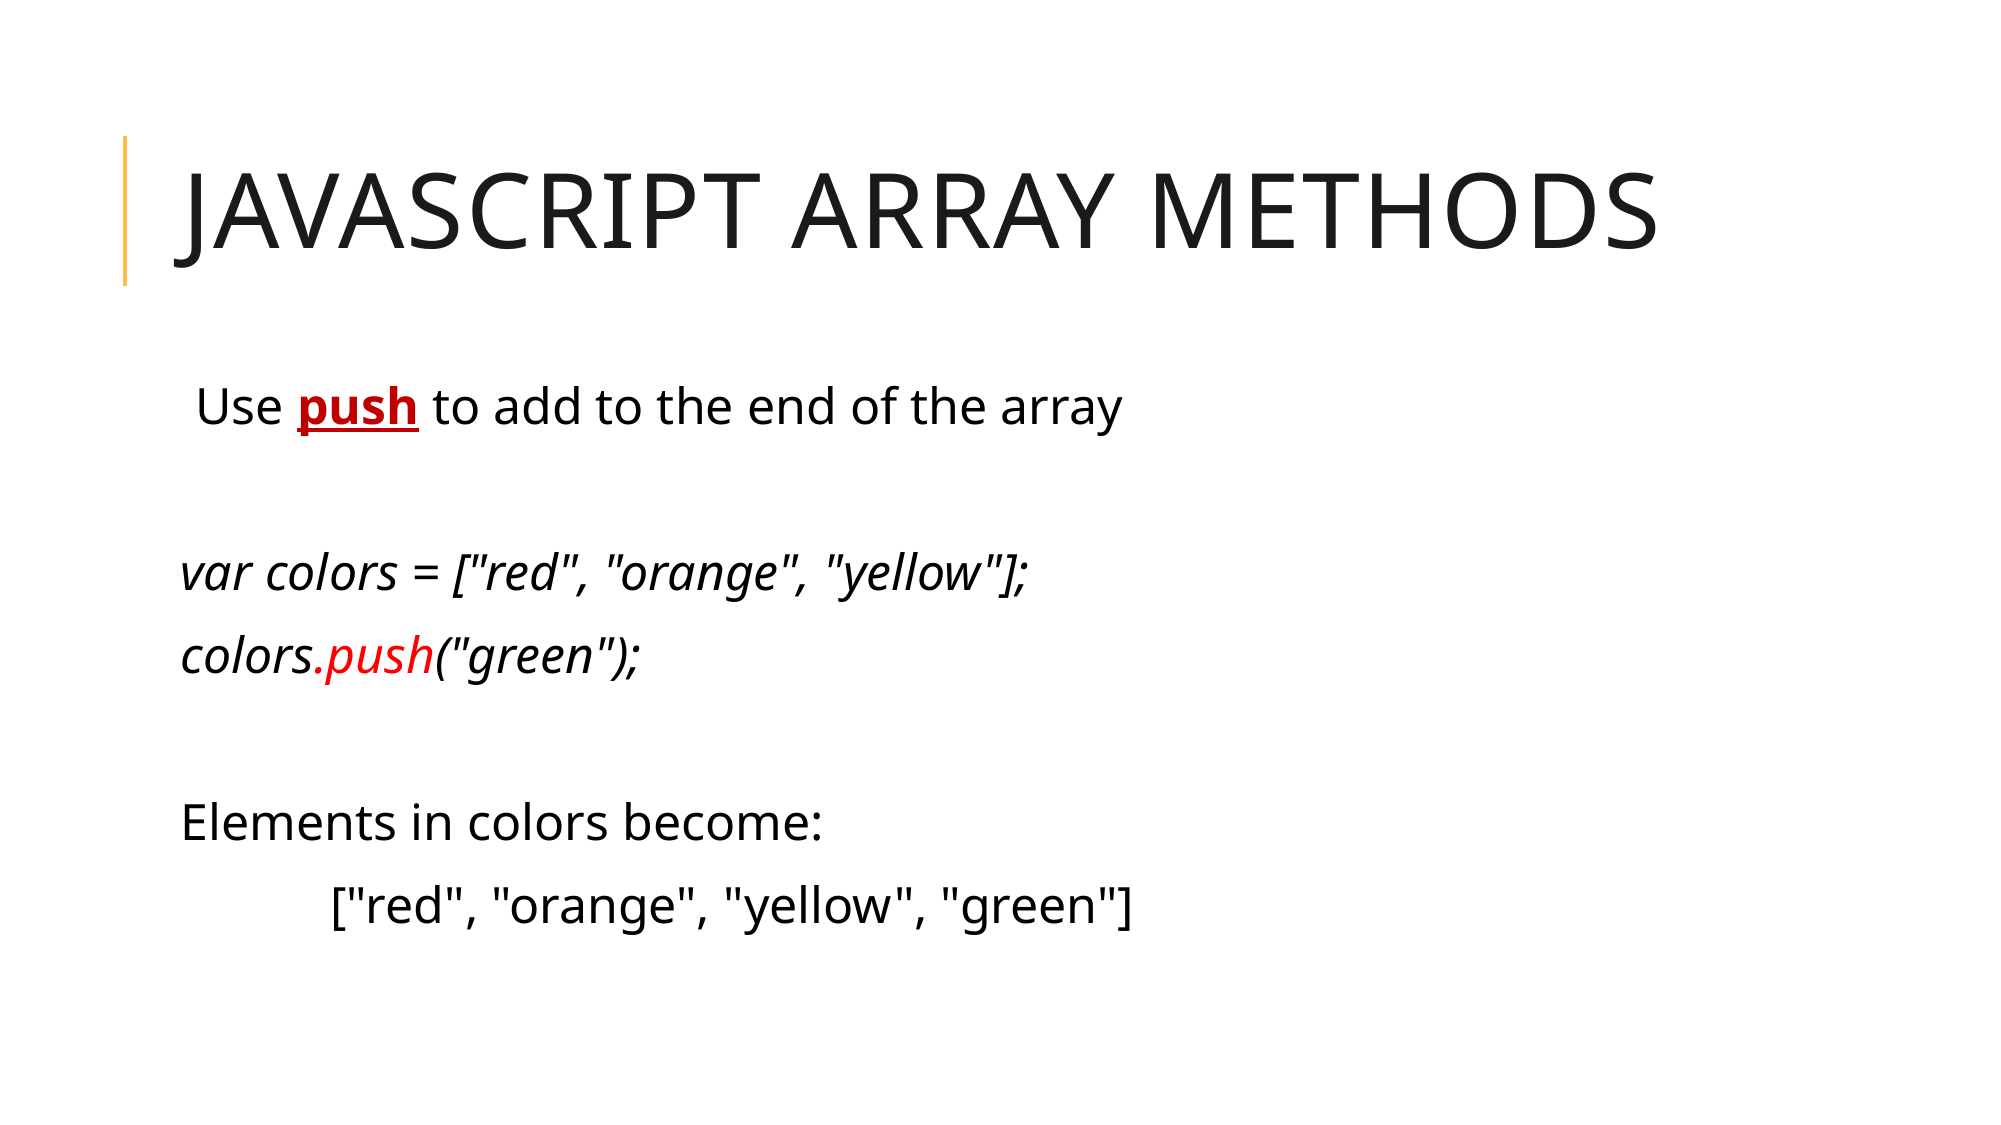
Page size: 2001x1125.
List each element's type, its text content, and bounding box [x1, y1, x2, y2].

title JavaScript Array Methods [168, 96, 1763, 342]
list Use push to add to the end of the array var colors = ["red", "orange", "yellow"]; colors.push("green"); Elements in colors become: ["red", "orange", "yellow", "green"] [172, 373, 1768, 1034]
